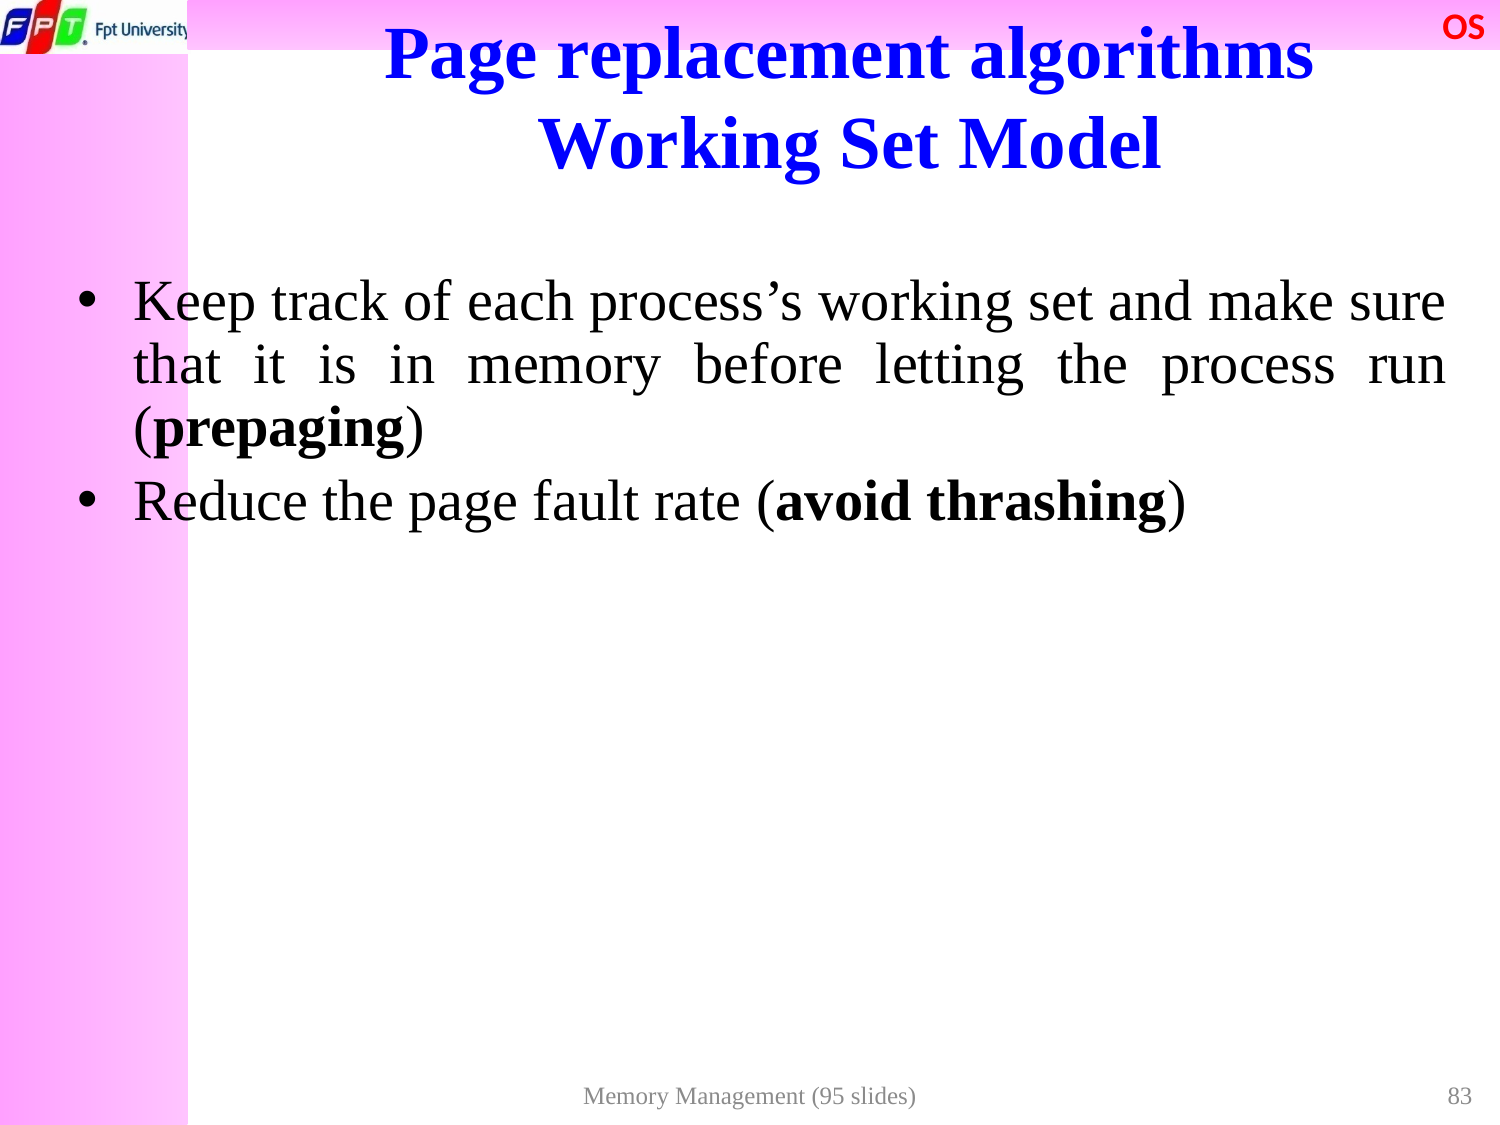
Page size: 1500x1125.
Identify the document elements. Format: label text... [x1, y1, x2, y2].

picture [0, 0, 191, 54]
slide_number 83 [1137, 1074, 1488, 1116]
list Keep track of each process’s working set and make sure that it is in memory before letting the process run (prepaging) Reduce the page fault rate (avoid thrashing) [62, 262, 1463, 575]
title Page replacement algorithms Working Set Model [200, 0, 1500, 188]
footer Memory Management (95 slides) [512, 1074, 988, 1116]
